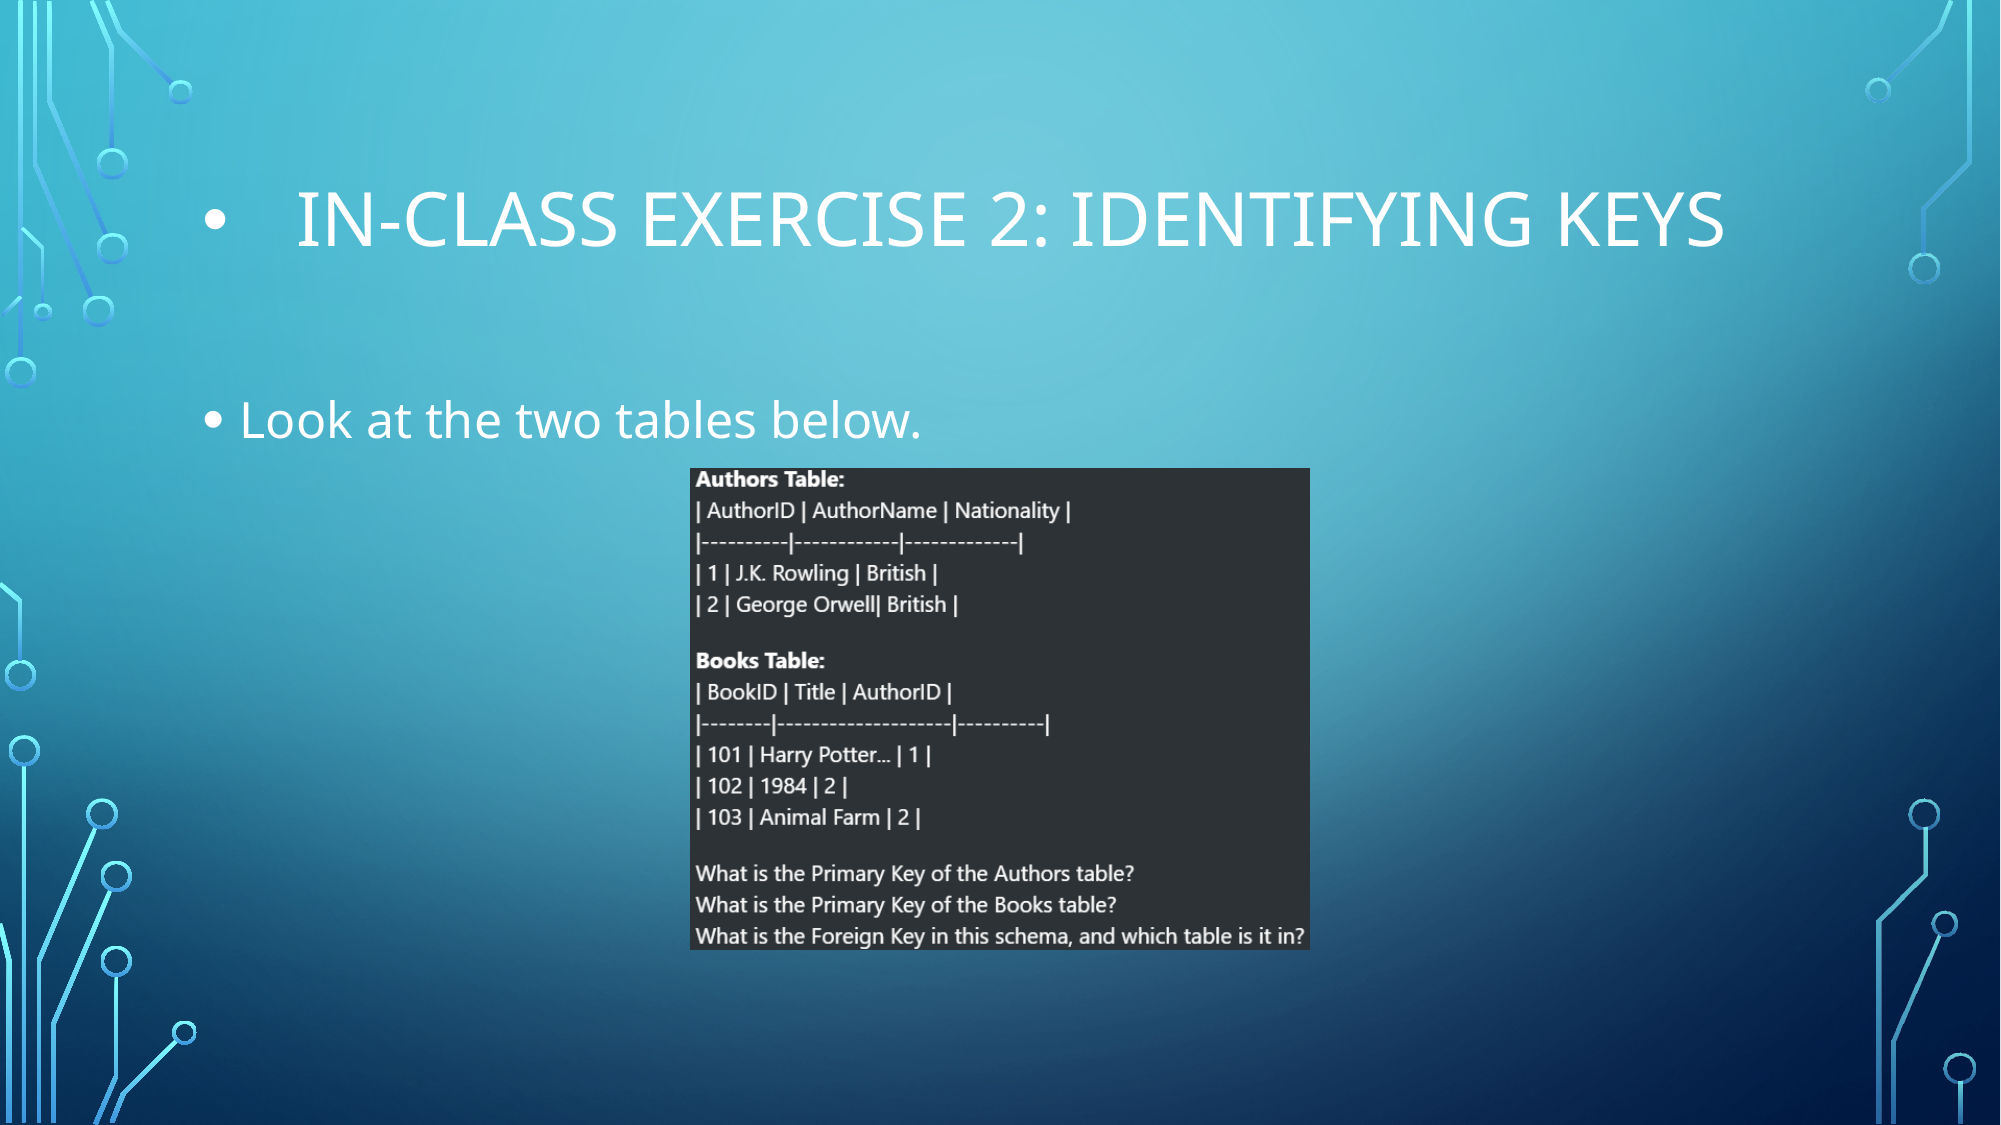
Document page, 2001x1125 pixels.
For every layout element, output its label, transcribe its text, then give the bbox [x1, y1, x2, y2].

picture [690, 468, 1310, 951]
title In-Class Exercise 2: Identifying Keys [187, 101, 1813, 344]
list Look at the two tables below. [187, 369, 1813, 950]
